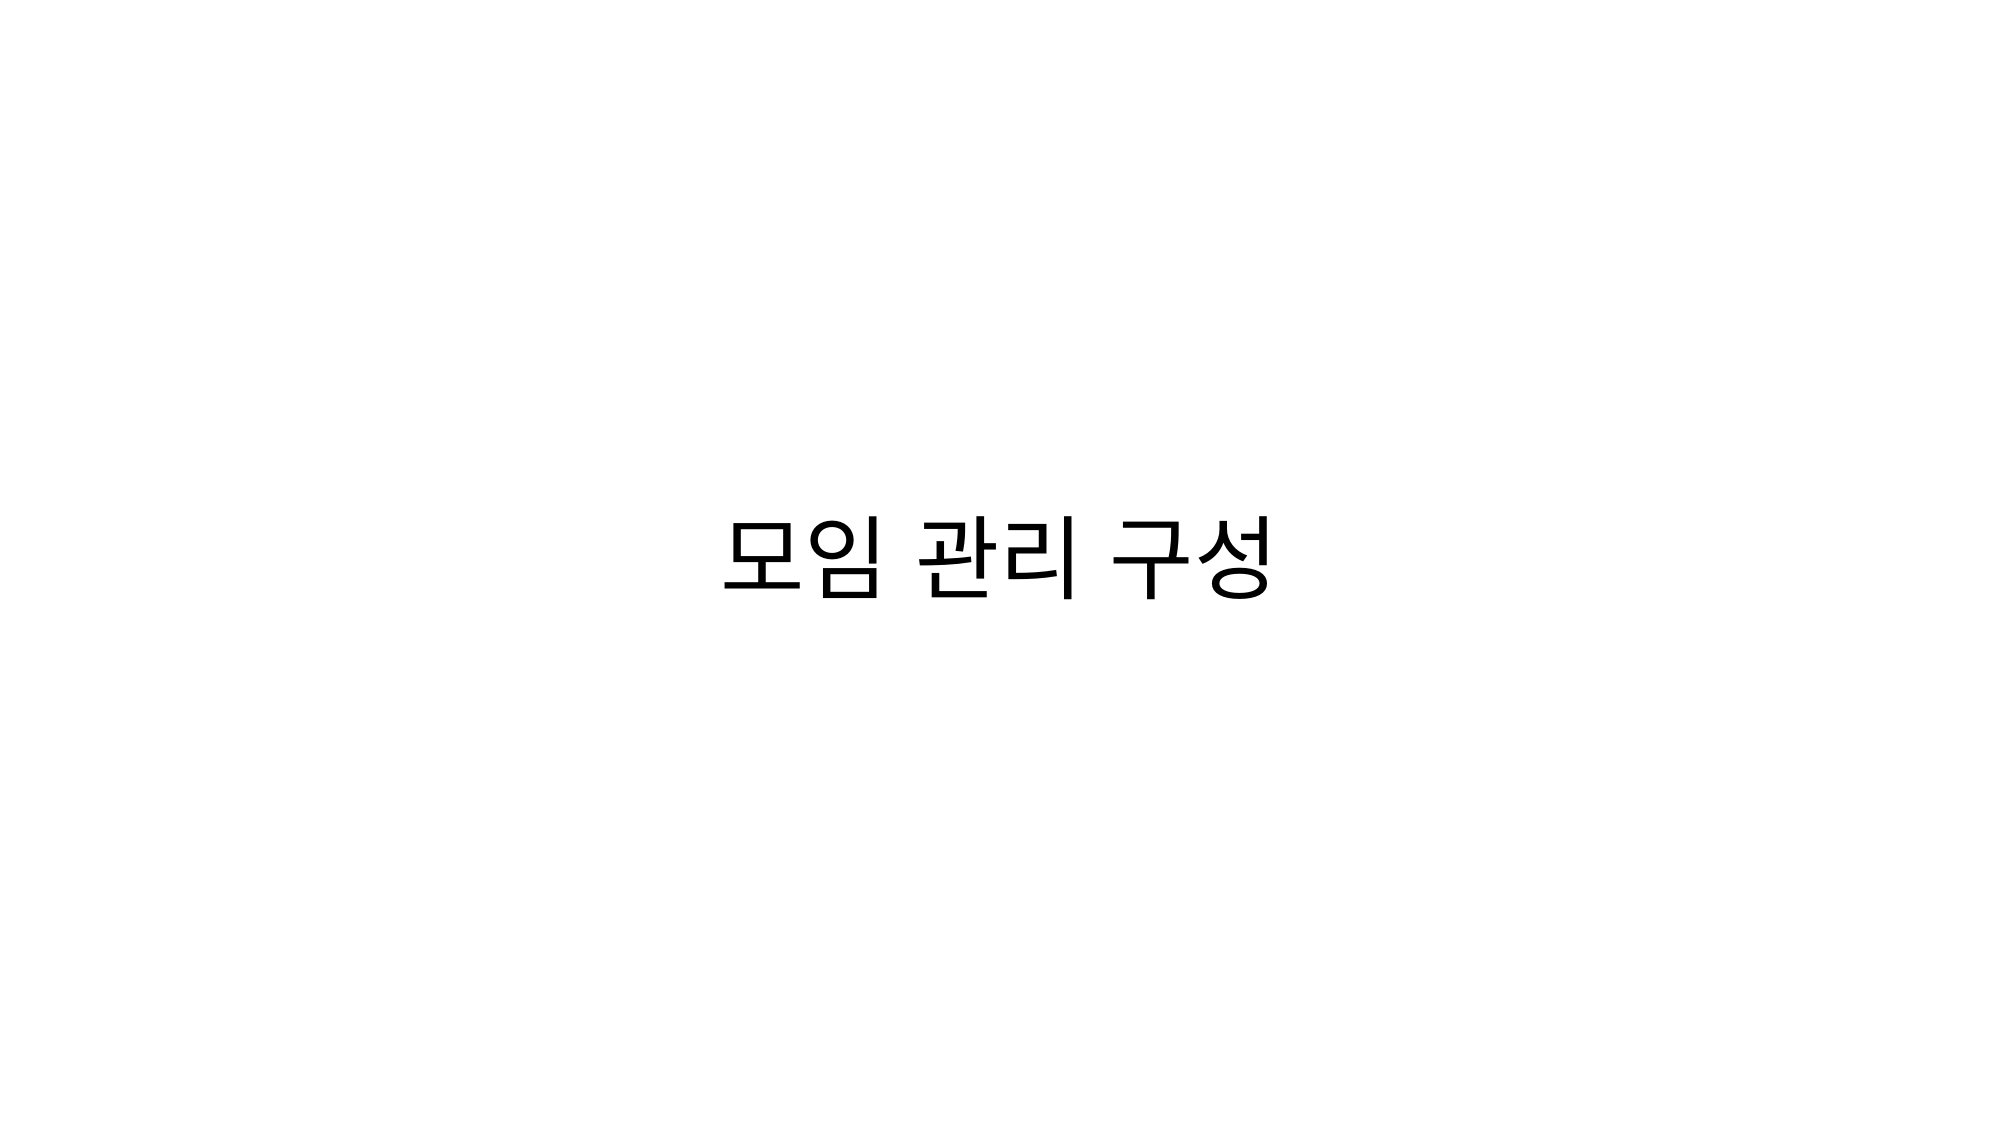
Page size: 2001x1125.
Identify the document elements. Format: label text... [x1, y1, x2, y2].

title 모임 관리 구성 [137, 453, 1863, 672]
